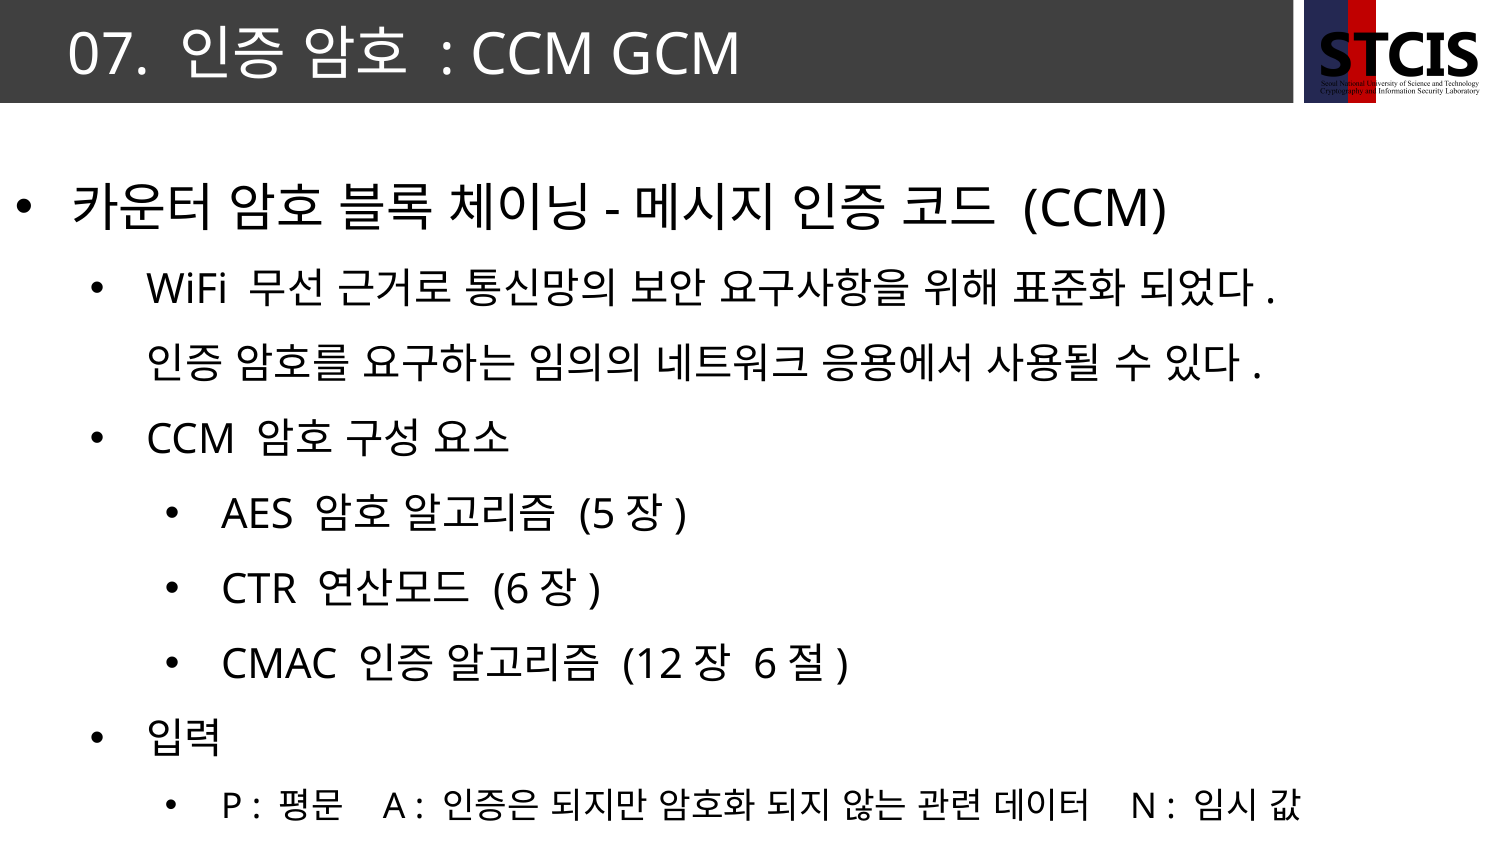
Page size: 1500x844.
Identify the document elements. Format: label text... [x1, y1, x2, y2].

list 07. 인증 암호 : CCM GCM [53, 13, 1235, 89]
picture [1281, 0, 1500, 127]
text_box 카운터 암호 블록 체이닝-메시지 인증 코드 (CCM) WiFi 무선 근거로 통신망의 보안 요구사항을 위해 표준화 되었다. 인증 암호를 요구하는 임의의 네트워크 응용에서 사용될 수 있다. CCM 암호 구성 요소 AES 암호 알고리즘 (5장) CTR 연산모드 (6장) CMAC 인증 알고리즘 (12장 6절) 입력 P : 평문 A : 인증은 되지만 암호화 되지 않는 관련 데이터 N : 임시 값 [0, 135, 1498, 833]
